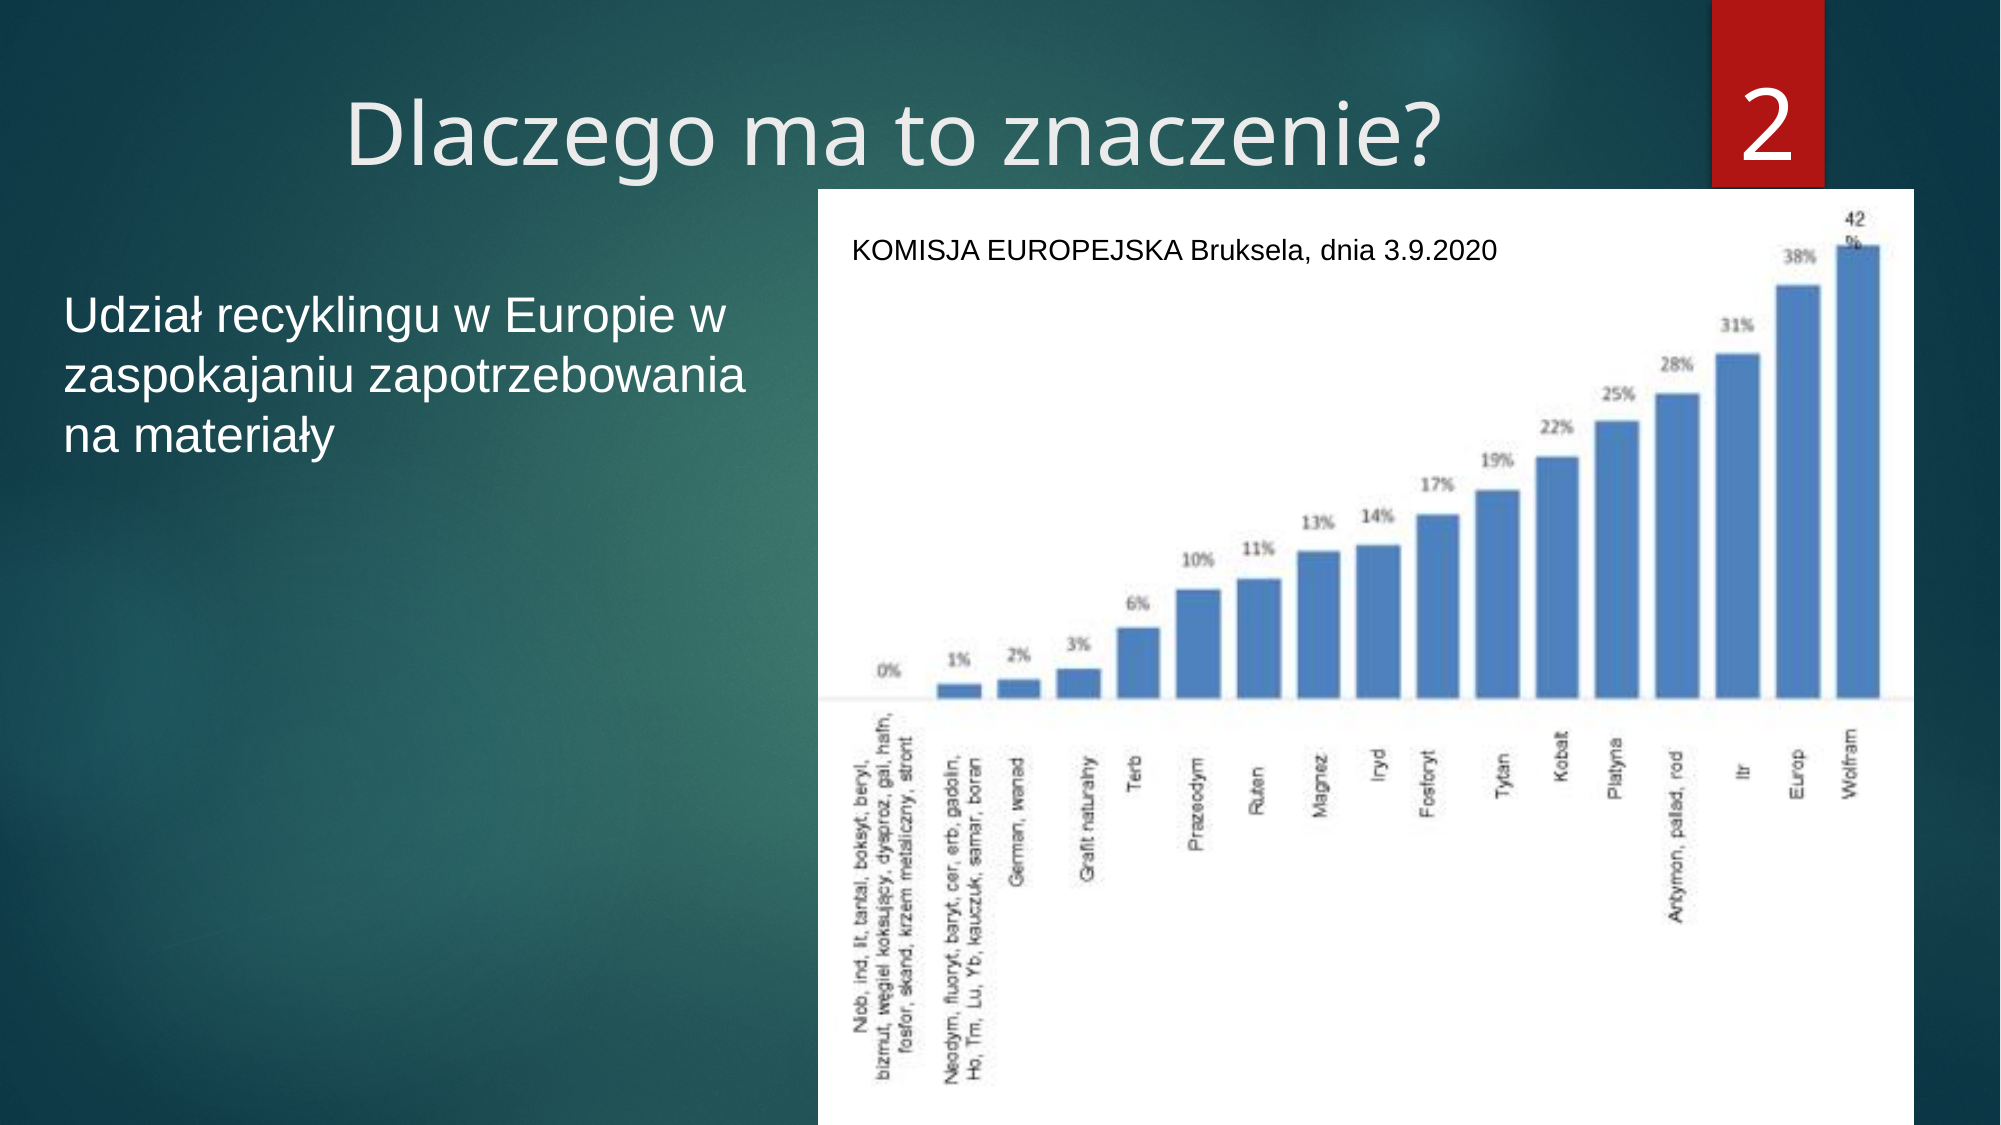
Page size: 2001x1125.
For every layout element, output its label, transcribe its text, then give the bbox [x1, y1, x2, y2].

picture [0, 0, 2001, 1125]
text_box 2 [1711, 52, 1825, 187]
text_box Udział recyklingu w Europie w zaspokajaniu zapotrzebowania na materiały [48, 274, 801, 470]
title Dlaczego ma to znaczenie? [106, 70, 1680, 301]
